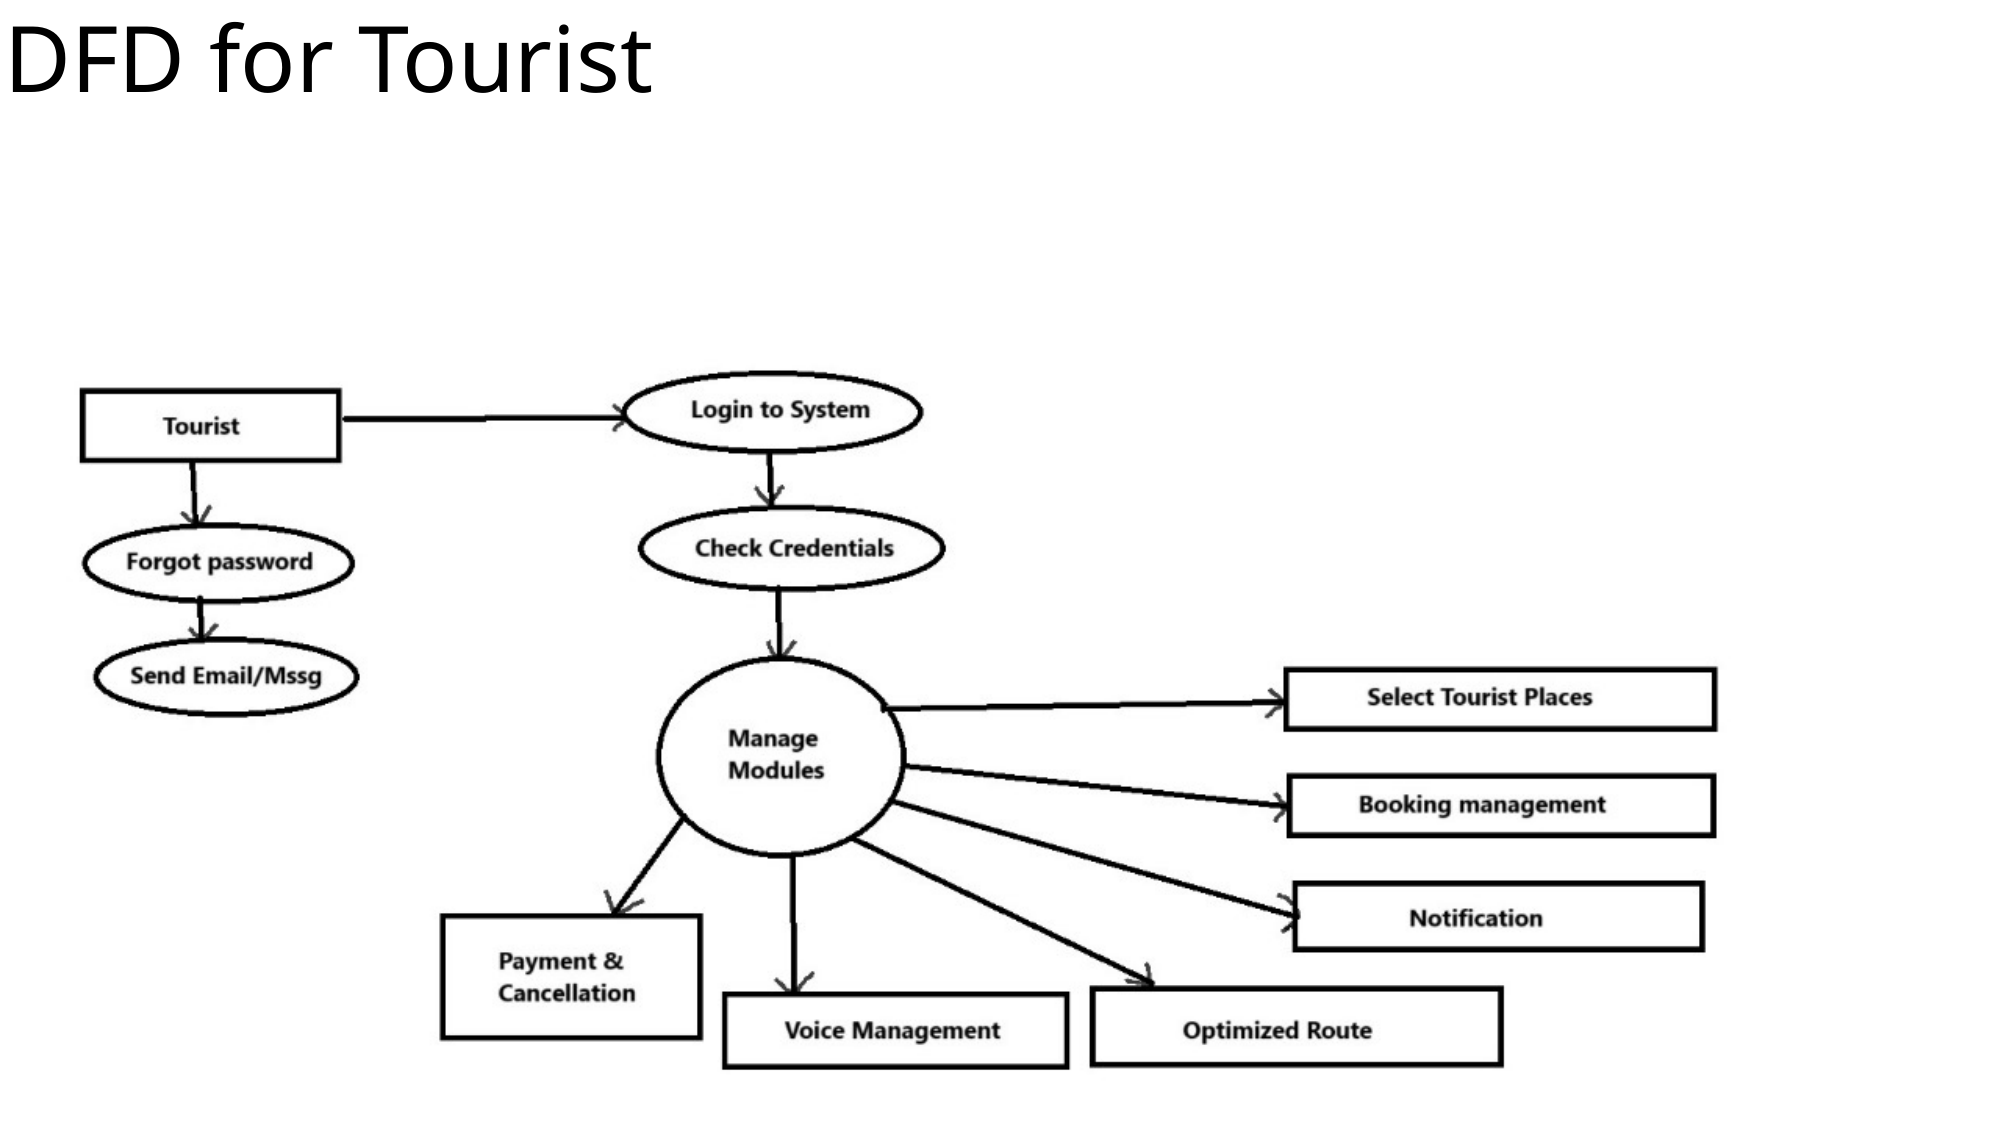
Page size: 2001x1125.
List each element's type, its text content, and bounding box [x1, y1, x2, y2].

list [5, 169, 2000, 1081]
title DFD for Tourist [0, 0, 1863, 126]
